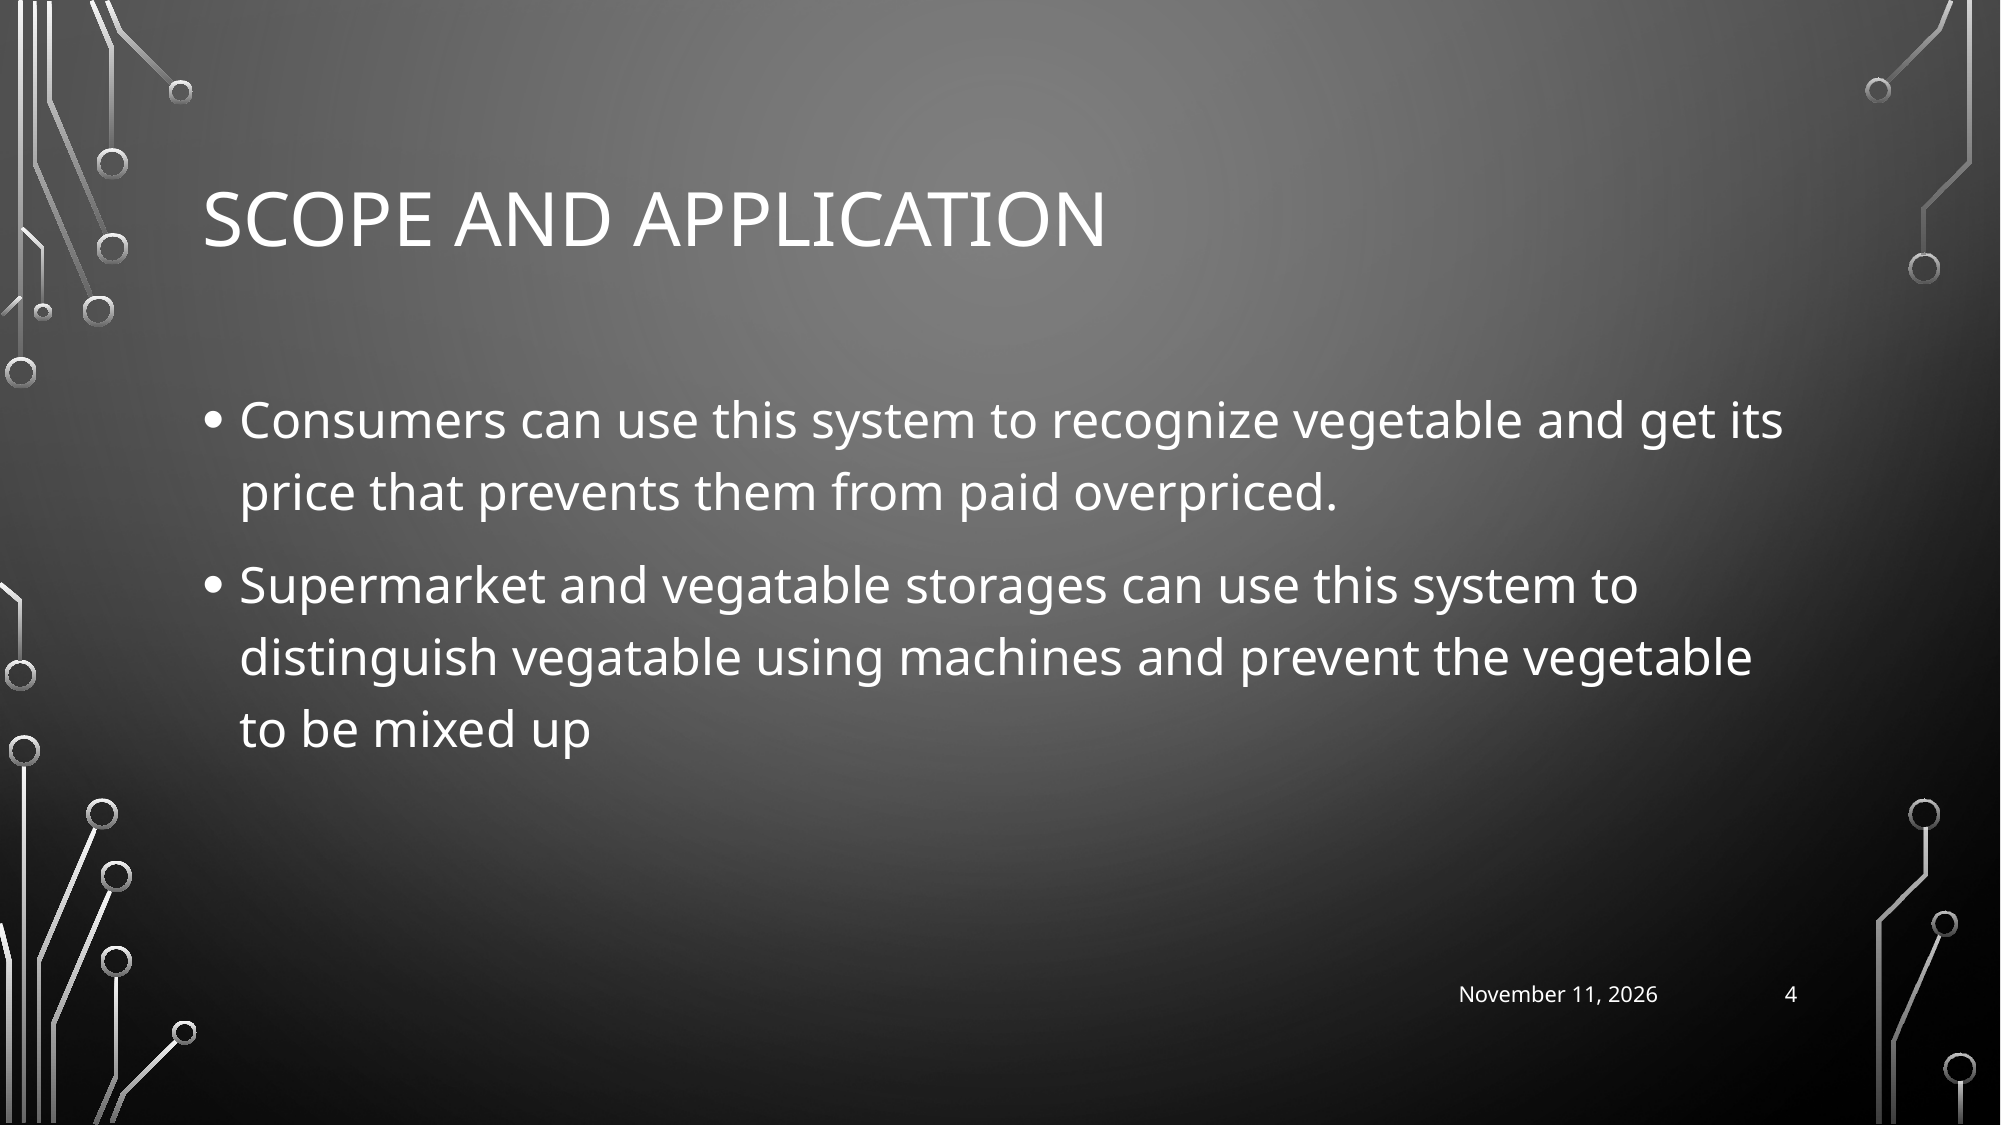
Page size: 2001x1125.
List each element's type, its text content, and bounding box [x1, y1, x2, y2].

slide_number 4 [1685, 965, 1813, 1025]
list Consumers can use this system to recognize vegetable and get its price that prevents them from paid overpriced. Supermarket and vegatable storages can use this system to distinguish vegatable using machines and prevent the vegetable to be mixed up [187, 369, 1813, 950]
title Scope And Application [187, 101, 1813, 344]
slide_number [1223, 965, 1674, 1025]
